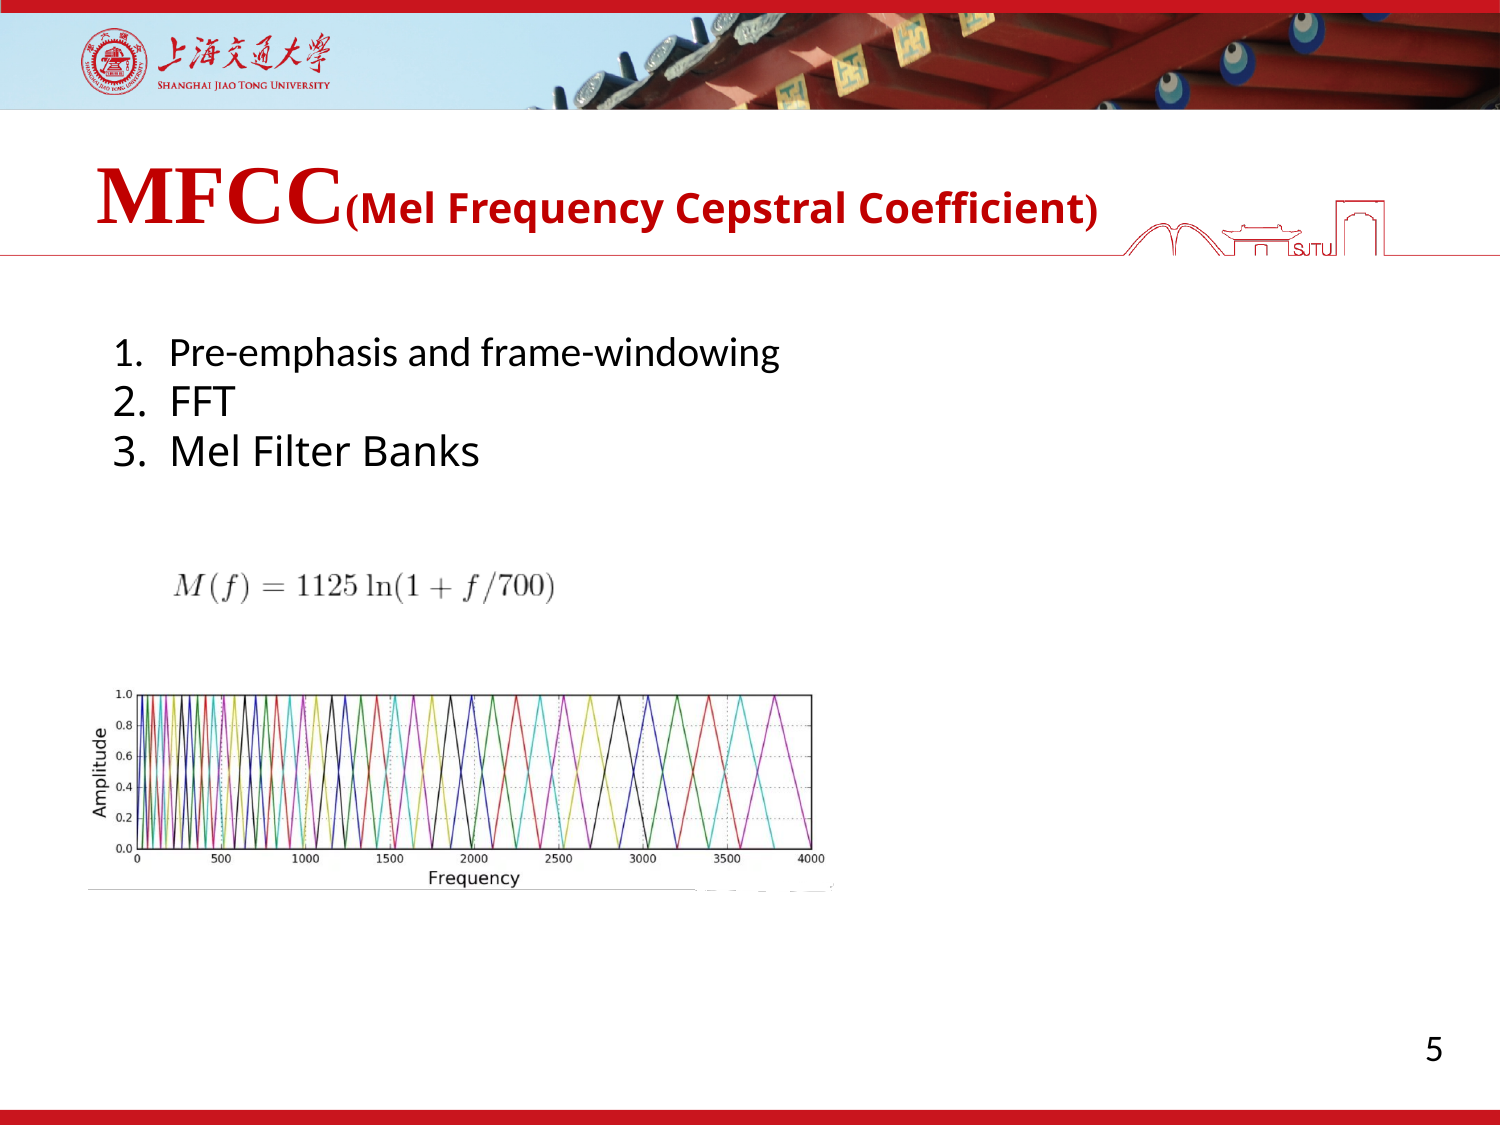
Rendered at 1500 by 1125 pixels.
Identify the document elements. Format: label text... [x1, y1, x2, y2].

picture [0, 200, 1500, 256]
picture [0, 0, 1500, 110]
title MFCC(Mel Frequency Cepstral Coefficient) [81, 149, 1455, 244]
text_box 5 [1409, 1016, 1500, 1077]
text_box Pre-emphasis and frame-windowing FFT Mel Filter Banks [98, 317, 1026, 583]
picture [88, 683, 834, 892]
picture [172, 571, 750, 611]
